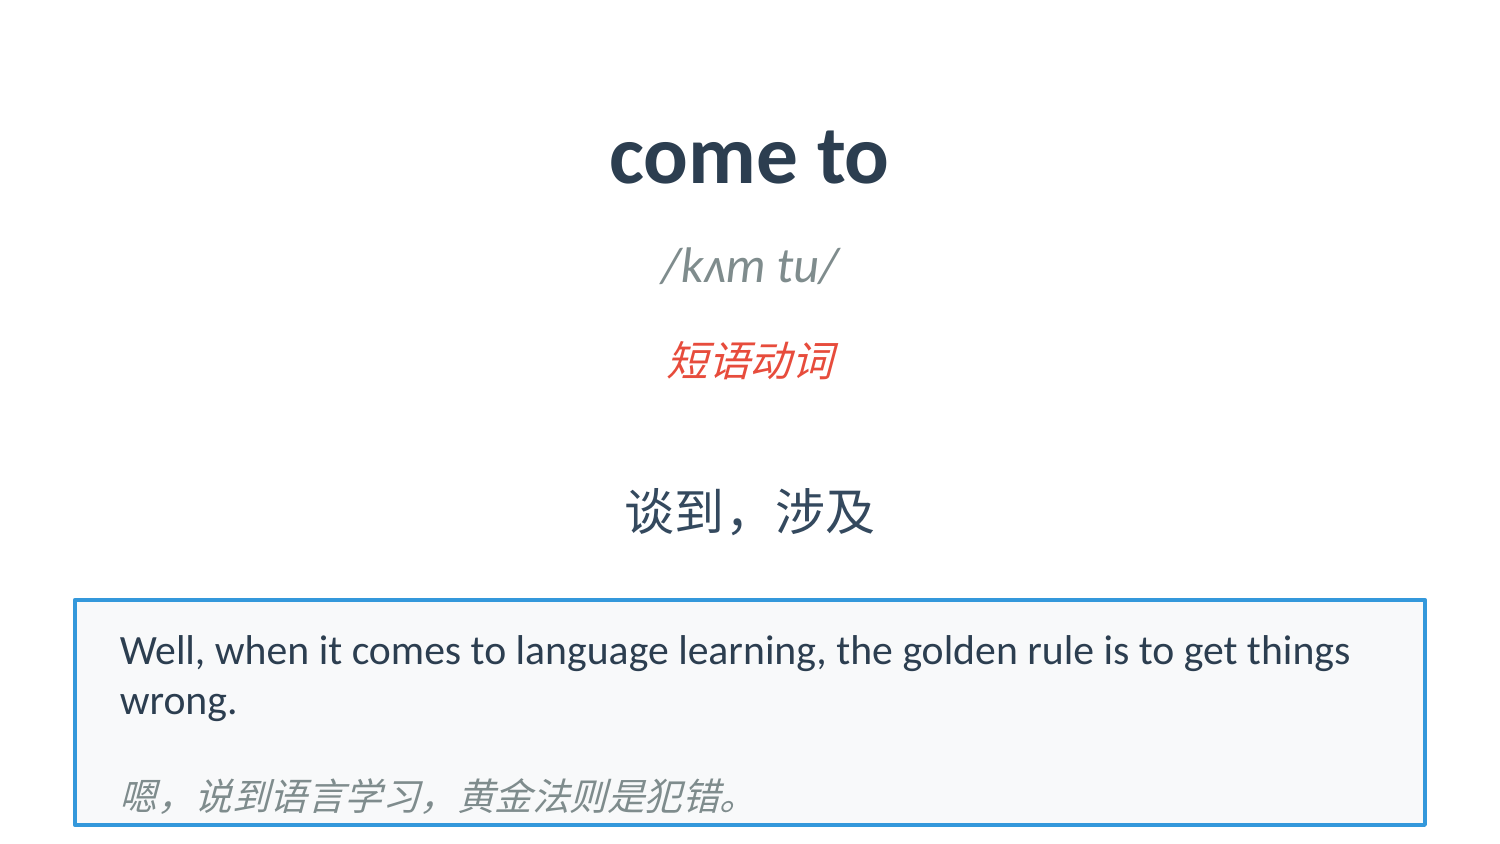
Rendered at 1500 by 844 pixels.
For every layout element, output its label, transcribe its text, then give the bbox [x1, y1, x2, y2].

text_box come to [74, 74, 1425, 224]
text_box 短语动词 [74, 329, 1425, 390]
text_box [74, 599, 1425, 825]
text_box 谈到，涉及 [74, 449, 1425, 570]
text_box /kʌm tu/ [74, 224, 1425, 300]
text_box Well, when it comes to language learning, the golden rule is to get things wrong. 嗯，说到语言学习，黄金法则是犯错。 [104, 629, 1380, 810]
